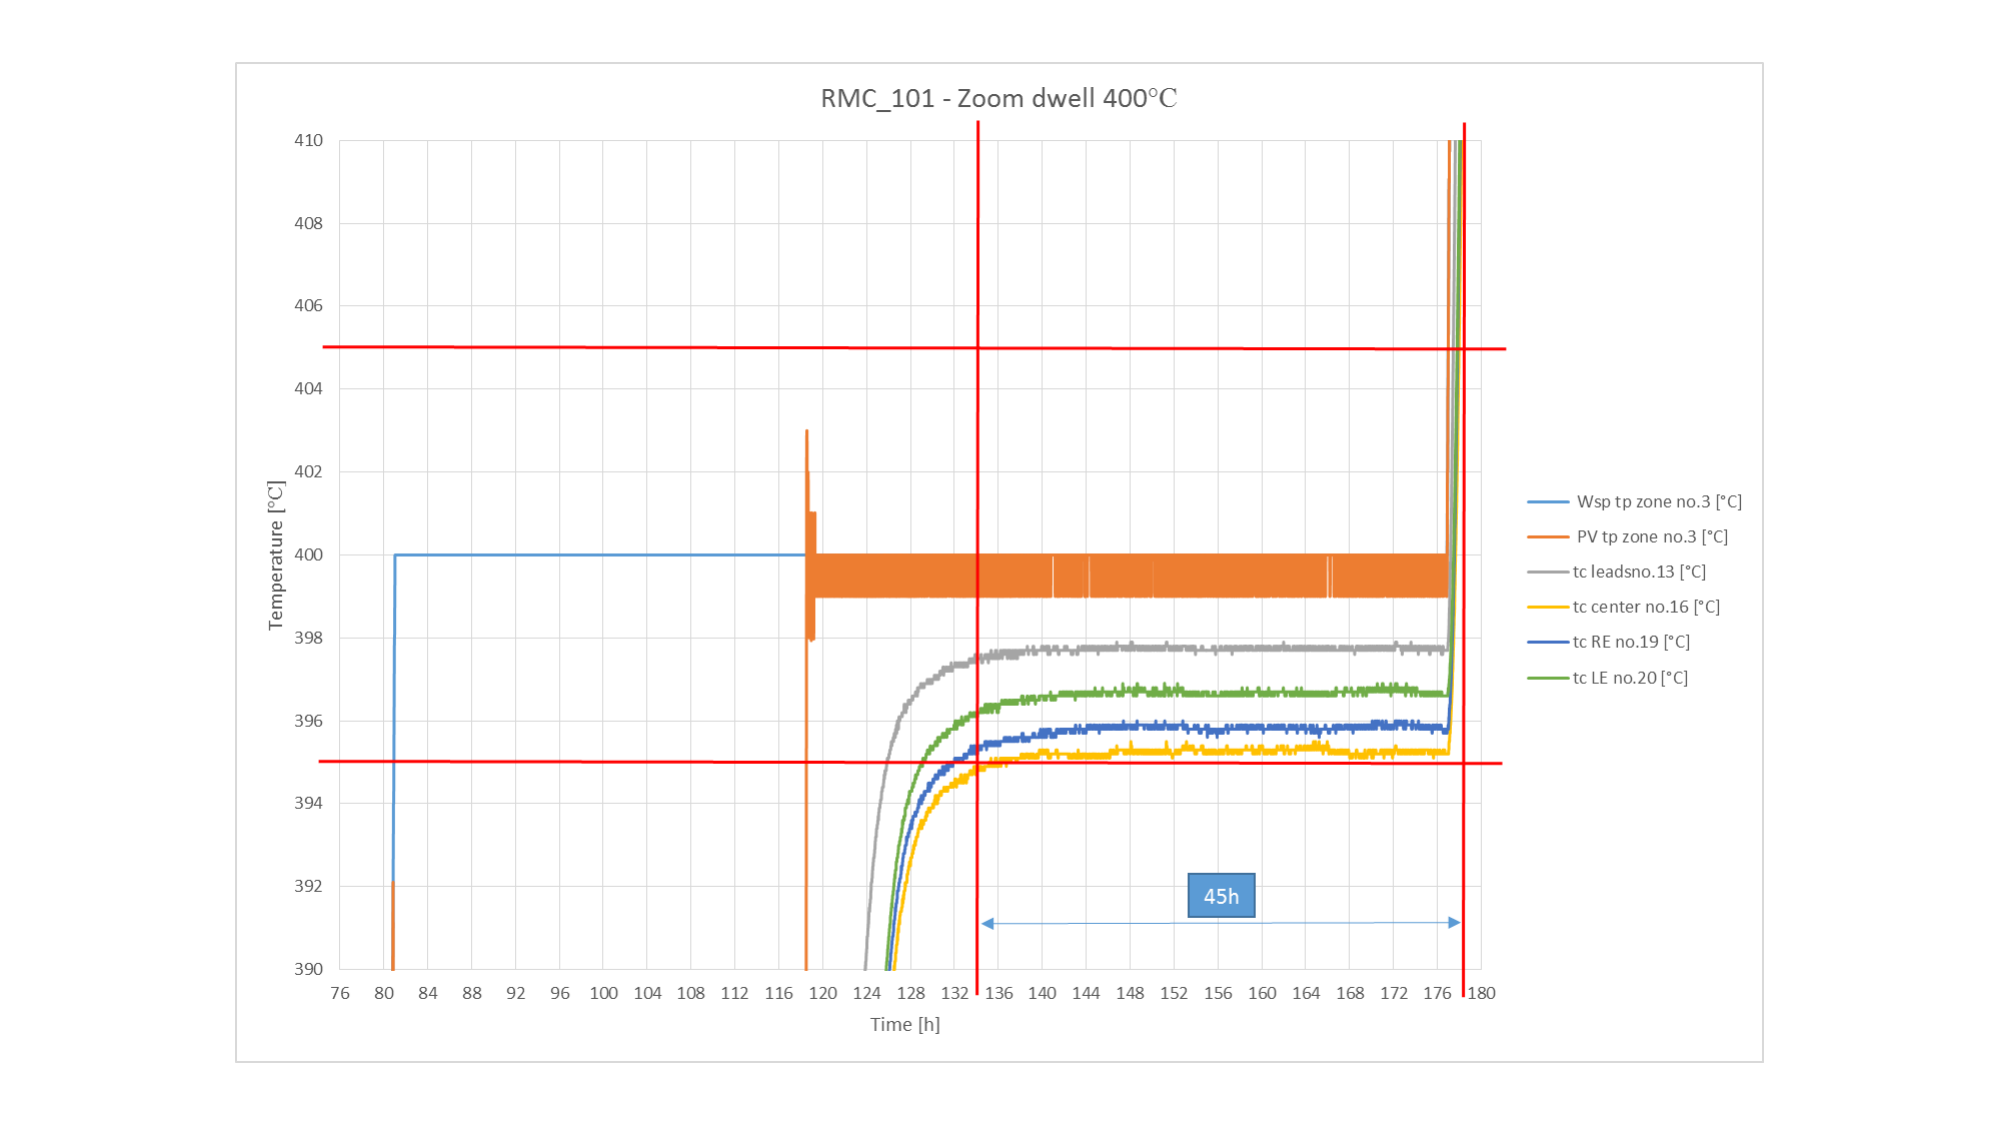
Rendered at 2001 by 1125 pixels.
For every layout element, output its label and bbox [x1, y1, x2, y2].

picture [235, 62, 1764, 1063]
